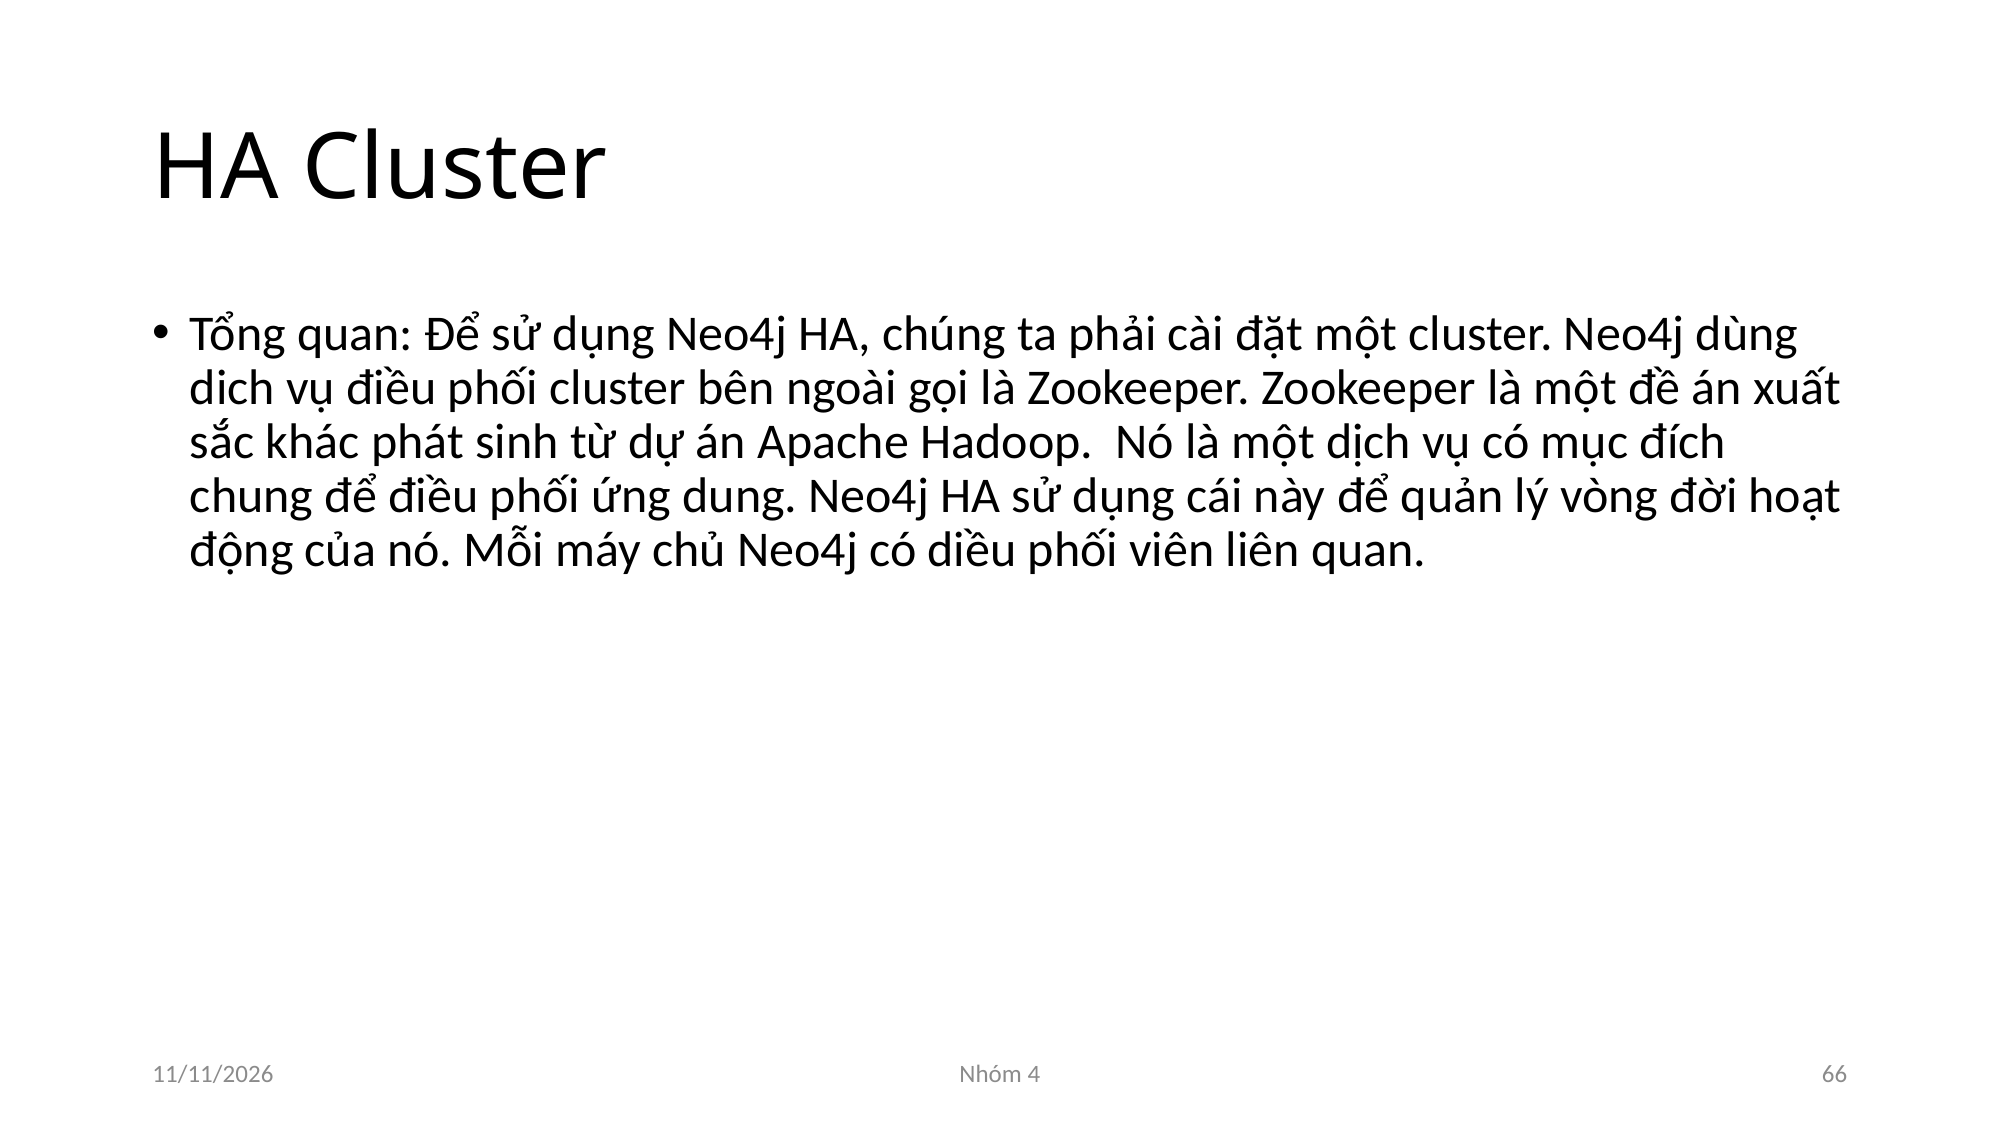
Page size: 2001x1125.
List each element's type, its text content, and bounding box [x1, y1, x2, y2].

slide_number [137, 1042, 588, 1103]
slide_number 66 [1412, 1042, 1863, 1103]
title HA Cluster [137, 59, 1863, 278]
list Tổng quan: Để sử dụng Neo4j HA, chúng ta phải cài đặt một cluster. Neo4j dùng dich vụ điều phối cluster bên ngoài gọi là Zookeeper. Zookeeper là một đề án xuất sắc khác phát sinh từ dự án Apache Hadoop. Nó là một dịch vụ có mục đích chung để điều phối ứng dung. Neo4j HA sử dụng cái này để quản lý vòng đời hoạt động của nó. Mỗi máy chủ Neo4j có diều phối viên liên quan. [137, 299, 1863, 1014]
footer Nhóm 4 [662, 1042, 1338, 1103]
